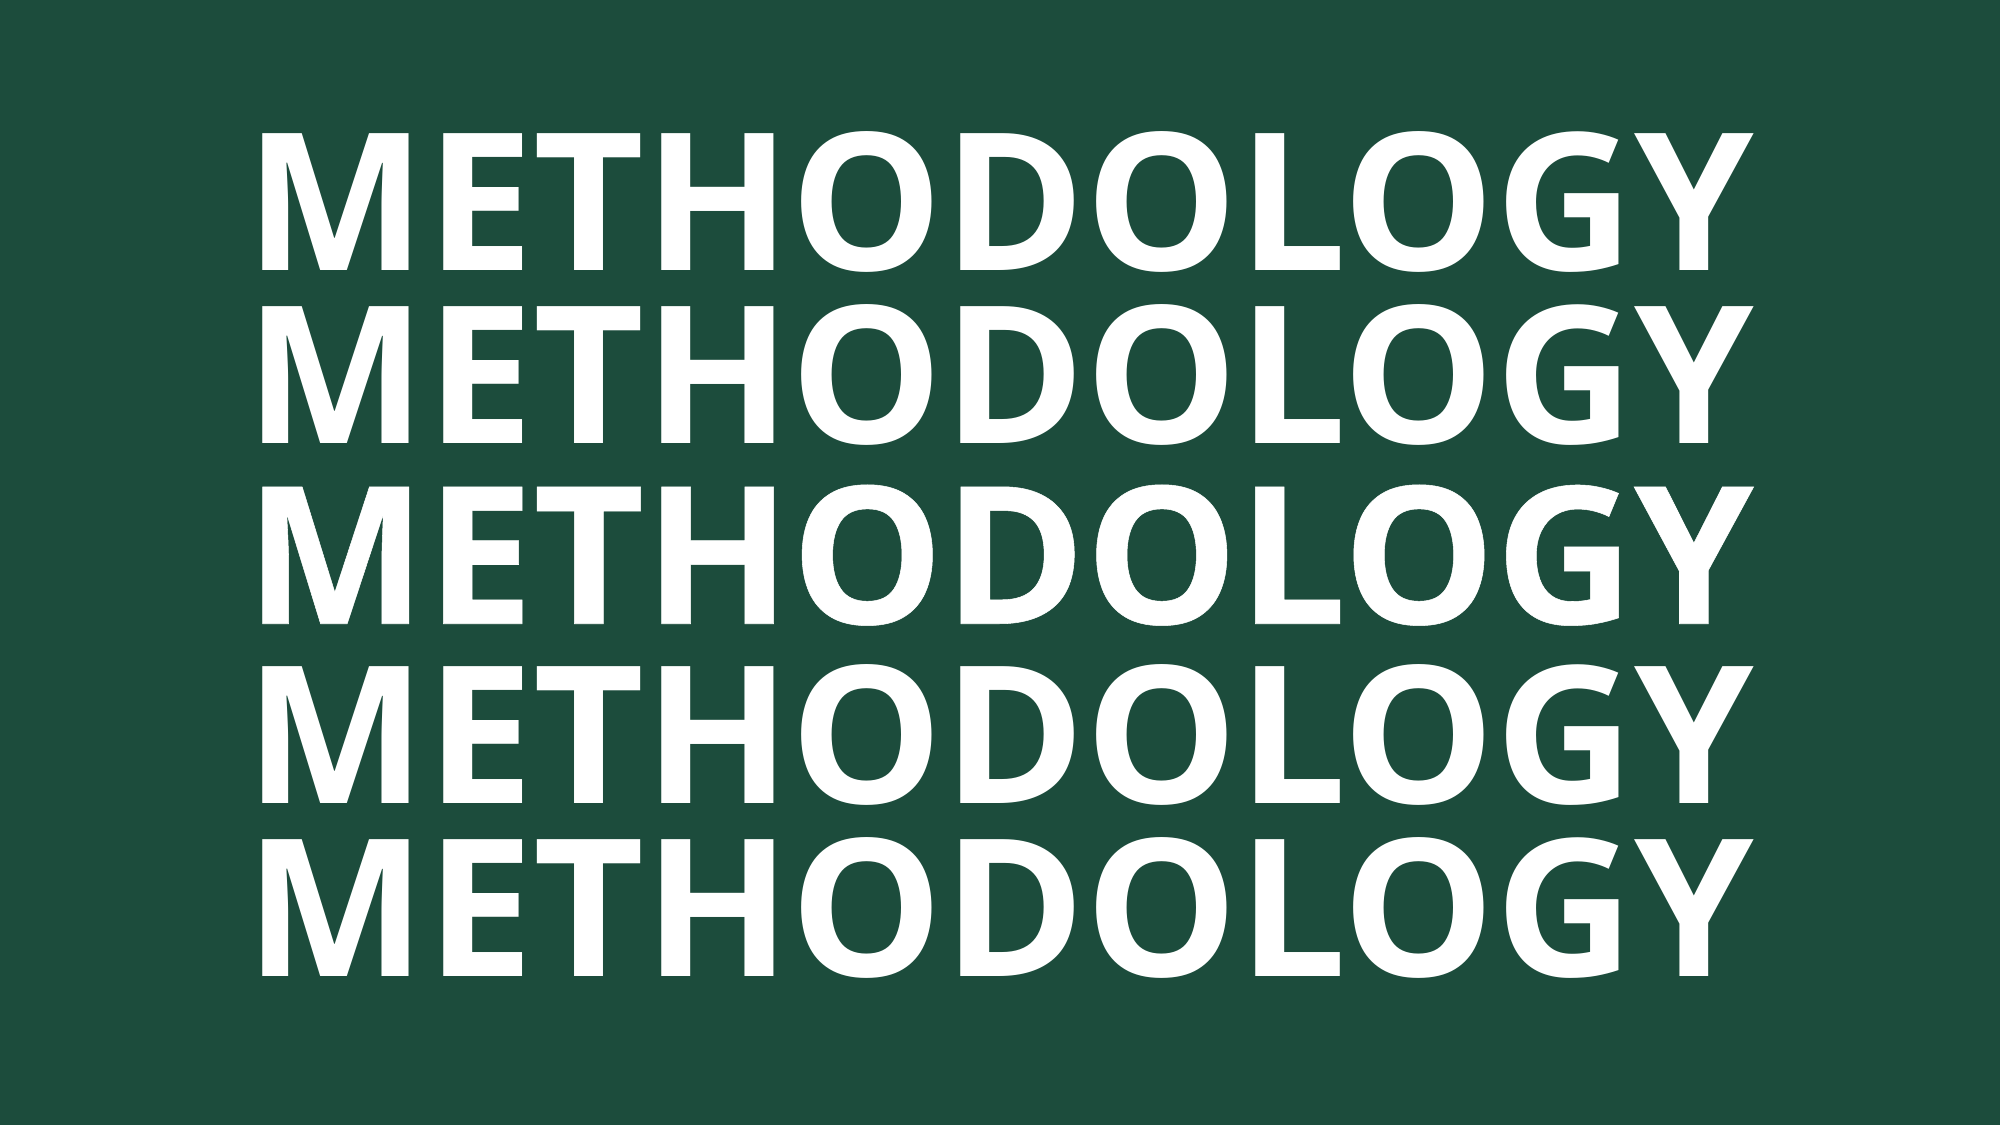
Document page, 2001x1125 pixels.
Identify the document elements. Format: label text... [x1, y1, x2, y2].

text_box METHODOLOGY [0, 71, 2000, 244]
text_box METHODOLOGY [0, 777, 2000, 1023]
text_box METHODOLOGY [0, 604, 2000, 777]
text_box METHODOLOGY [0, 244, 2000, 424]
text_box METHODOLOGY [0, 424, 2000, 604]
